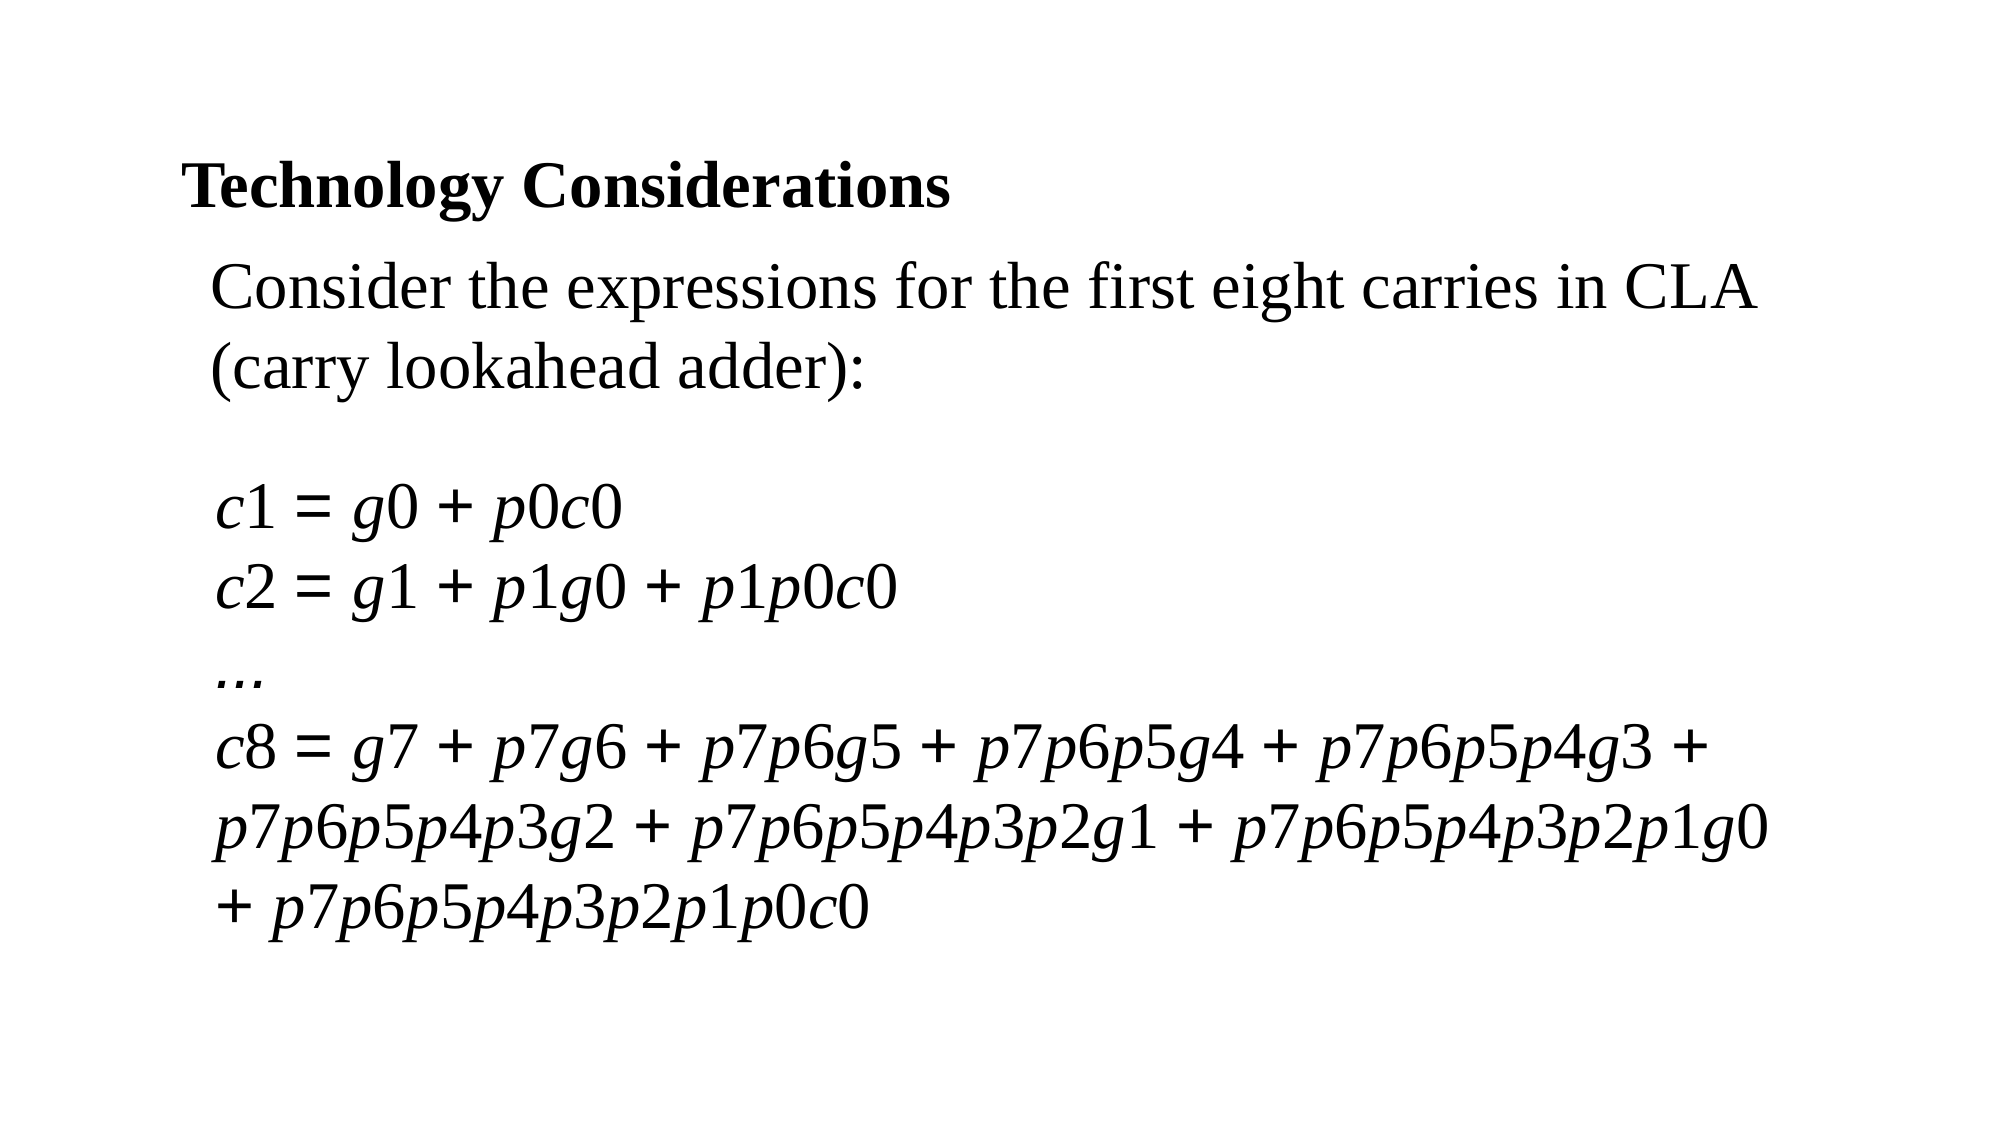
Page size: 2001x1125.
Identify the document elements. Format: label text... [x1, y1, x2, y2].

text_box c1 = g0 + p0c0 c2 = g1 + p1g0 + p1p0c0 ... c8 = g7 + p7g6 + p7p6g5 + p7p6p5g4 + p7p6p5p4g3 + p7p6p5p4p3g2 + p7p6p5p4p3p2g1 + p7p6p5p4p3p2p1g0 + p7p6p5p4p3p2p1p0c0 [199, 454, 1827, 949]
text_box Consider the expressions for the first eight carries in CLA (carry lookahead adder): [195, 234, 1827, 410]
text_box Technology Considerations [166, 133, 1076, 229]
